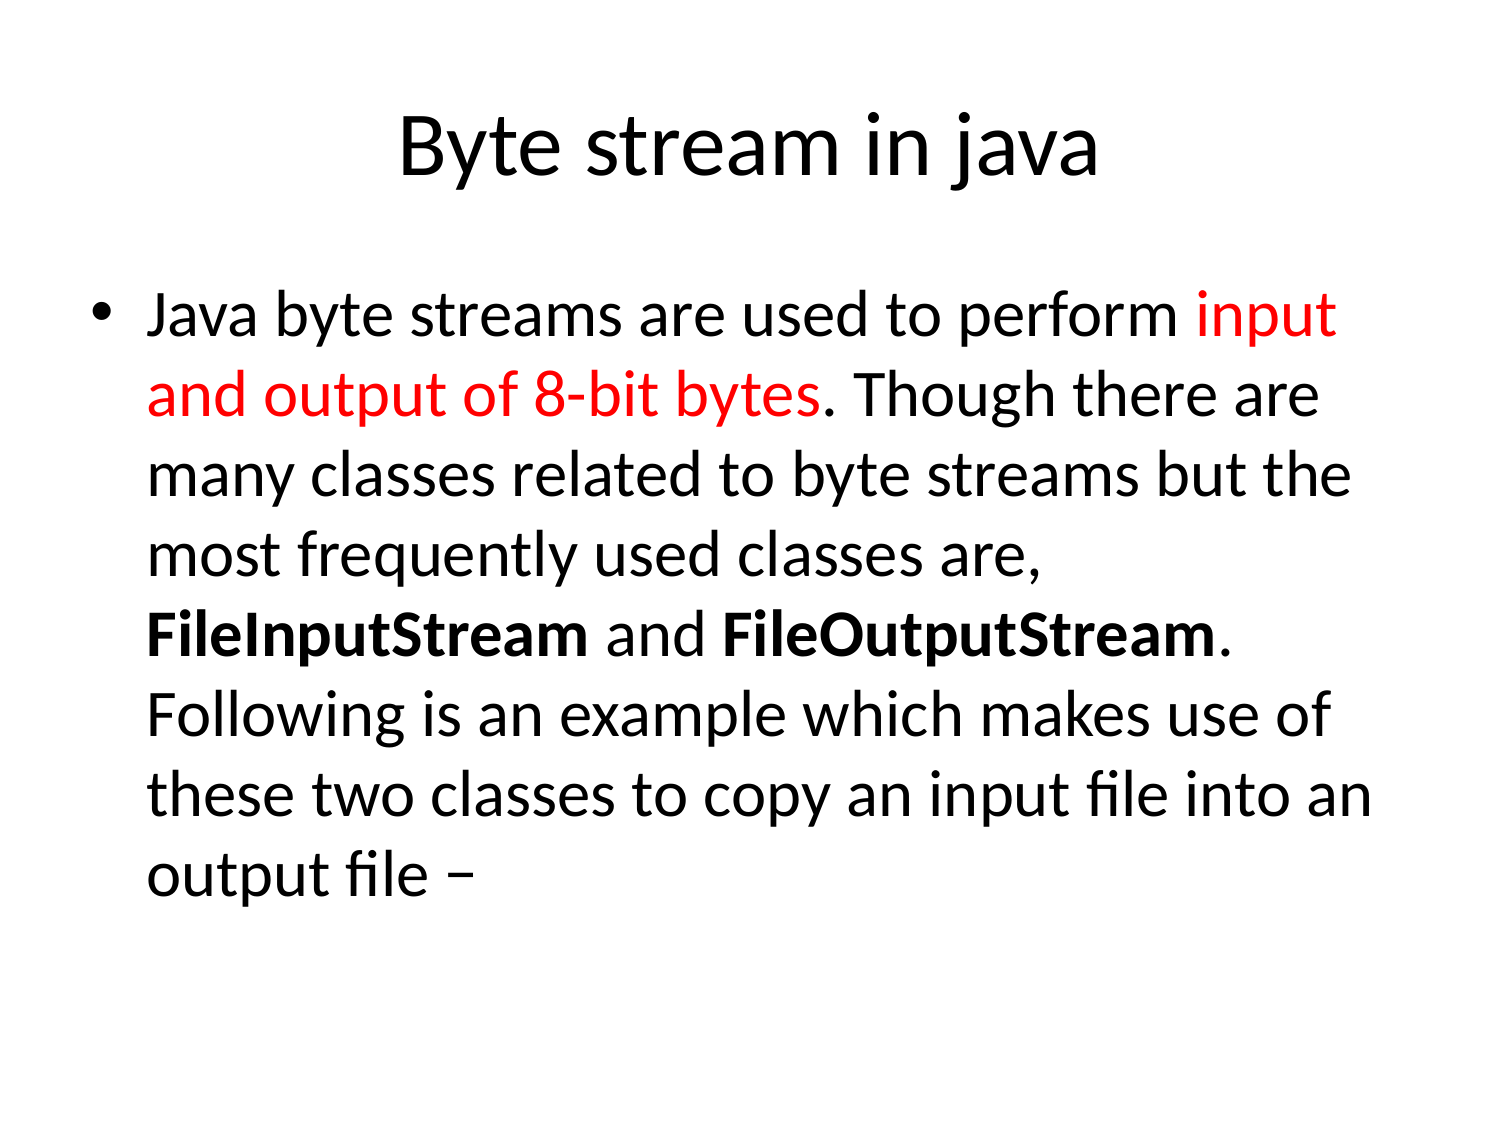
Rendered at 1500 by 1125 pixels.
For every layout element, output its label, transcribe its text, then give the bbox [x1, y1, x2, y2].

title Byte stream in java [75, 45, 1425, 233]
list Java byte streams are used to perform input and output of 8-bit bytes. Though there are many classes related to byte streams but the most frequently used classes are, FileInputStream and FileOutputStream. Following is an example which makes use of these two classes to copy an input file into an output file − [75, 262, 1425, 1005]
